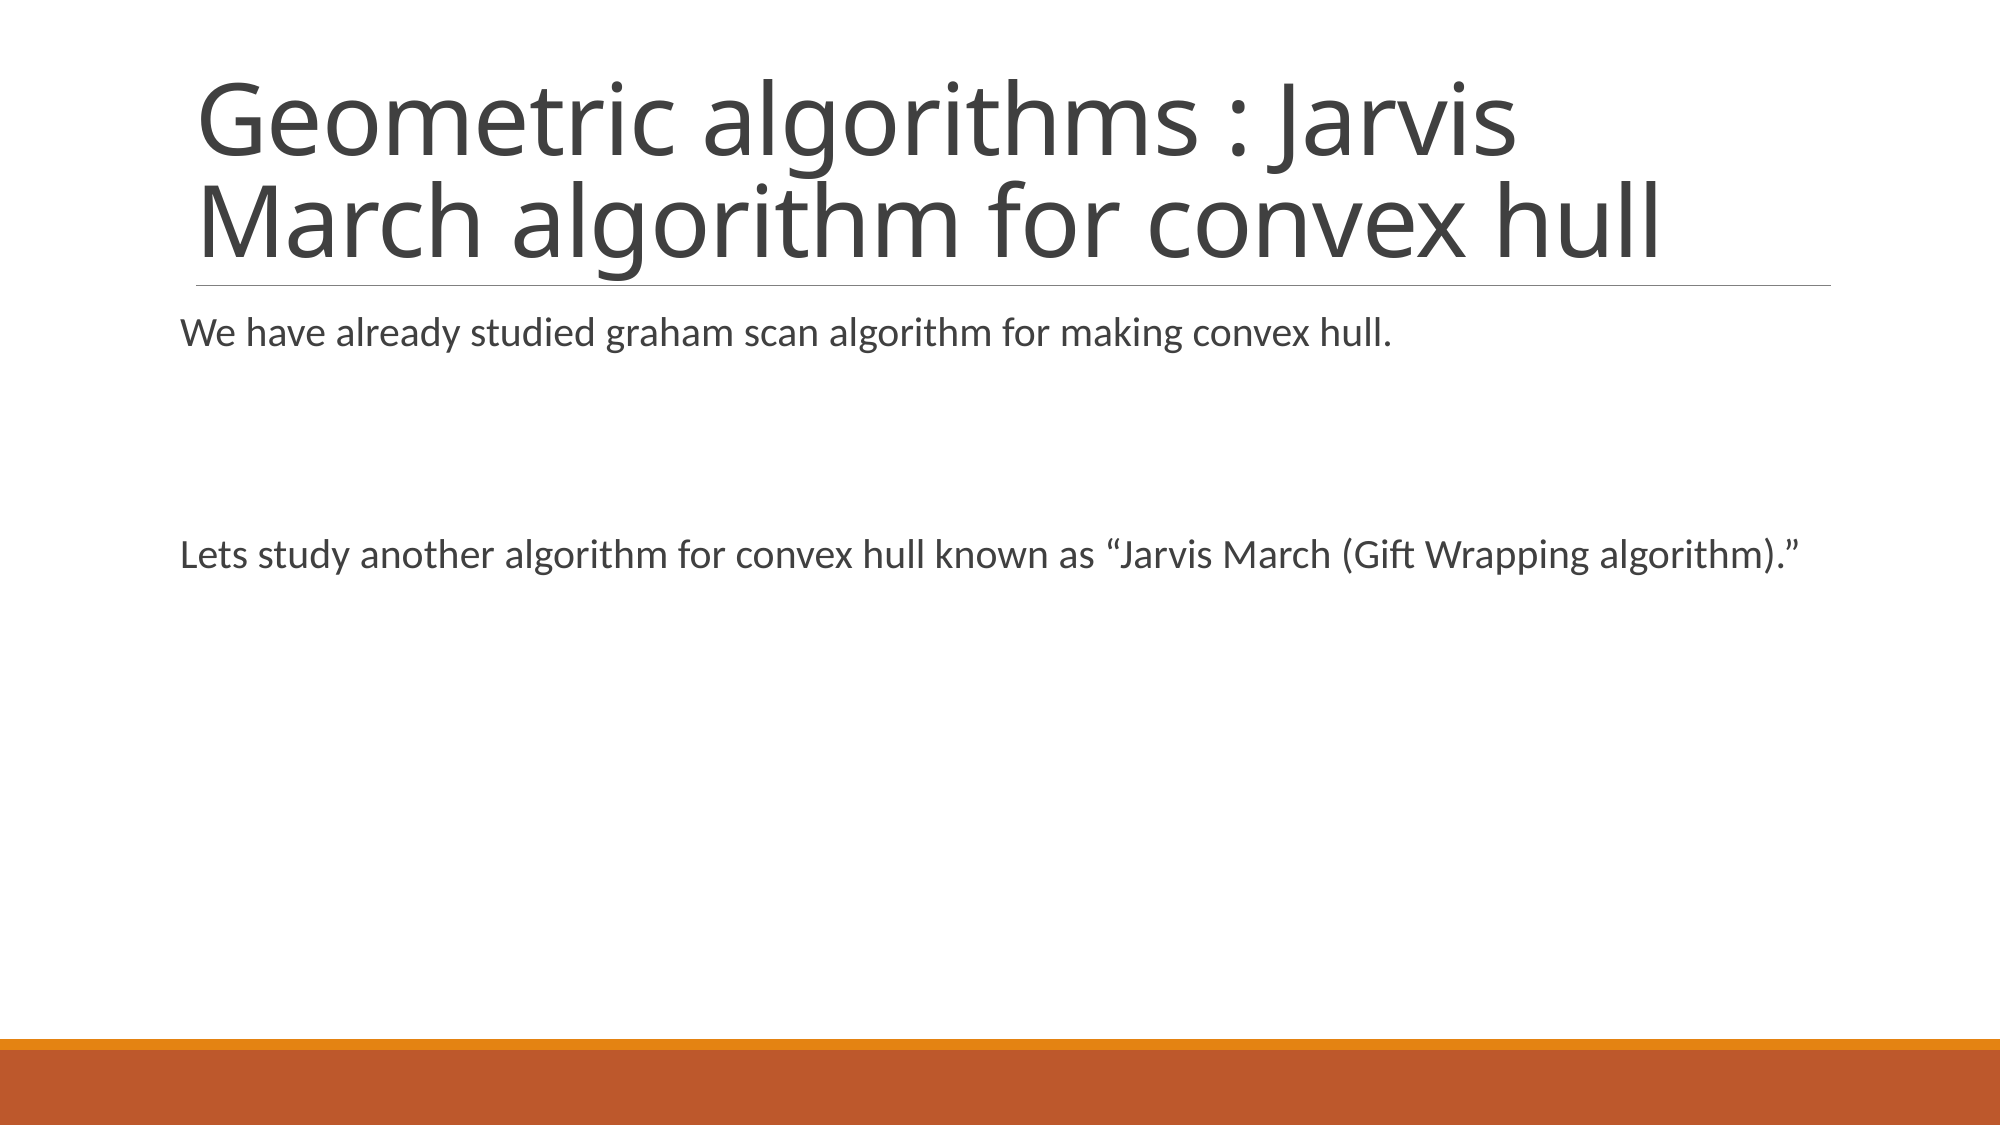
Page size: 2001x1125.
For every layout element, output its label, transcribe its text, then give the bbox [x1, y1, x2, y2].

list We have already studied graham scan algorithm for making convex hull. Lets study another algorithm for convex hull known as “Jarvis March (Gift Wrapping algorithm).” [180, 302, 1830, 963]
title Geometric algorithms : Jarvis March algorithm for convex hull [180, 47, 1830, 285]
